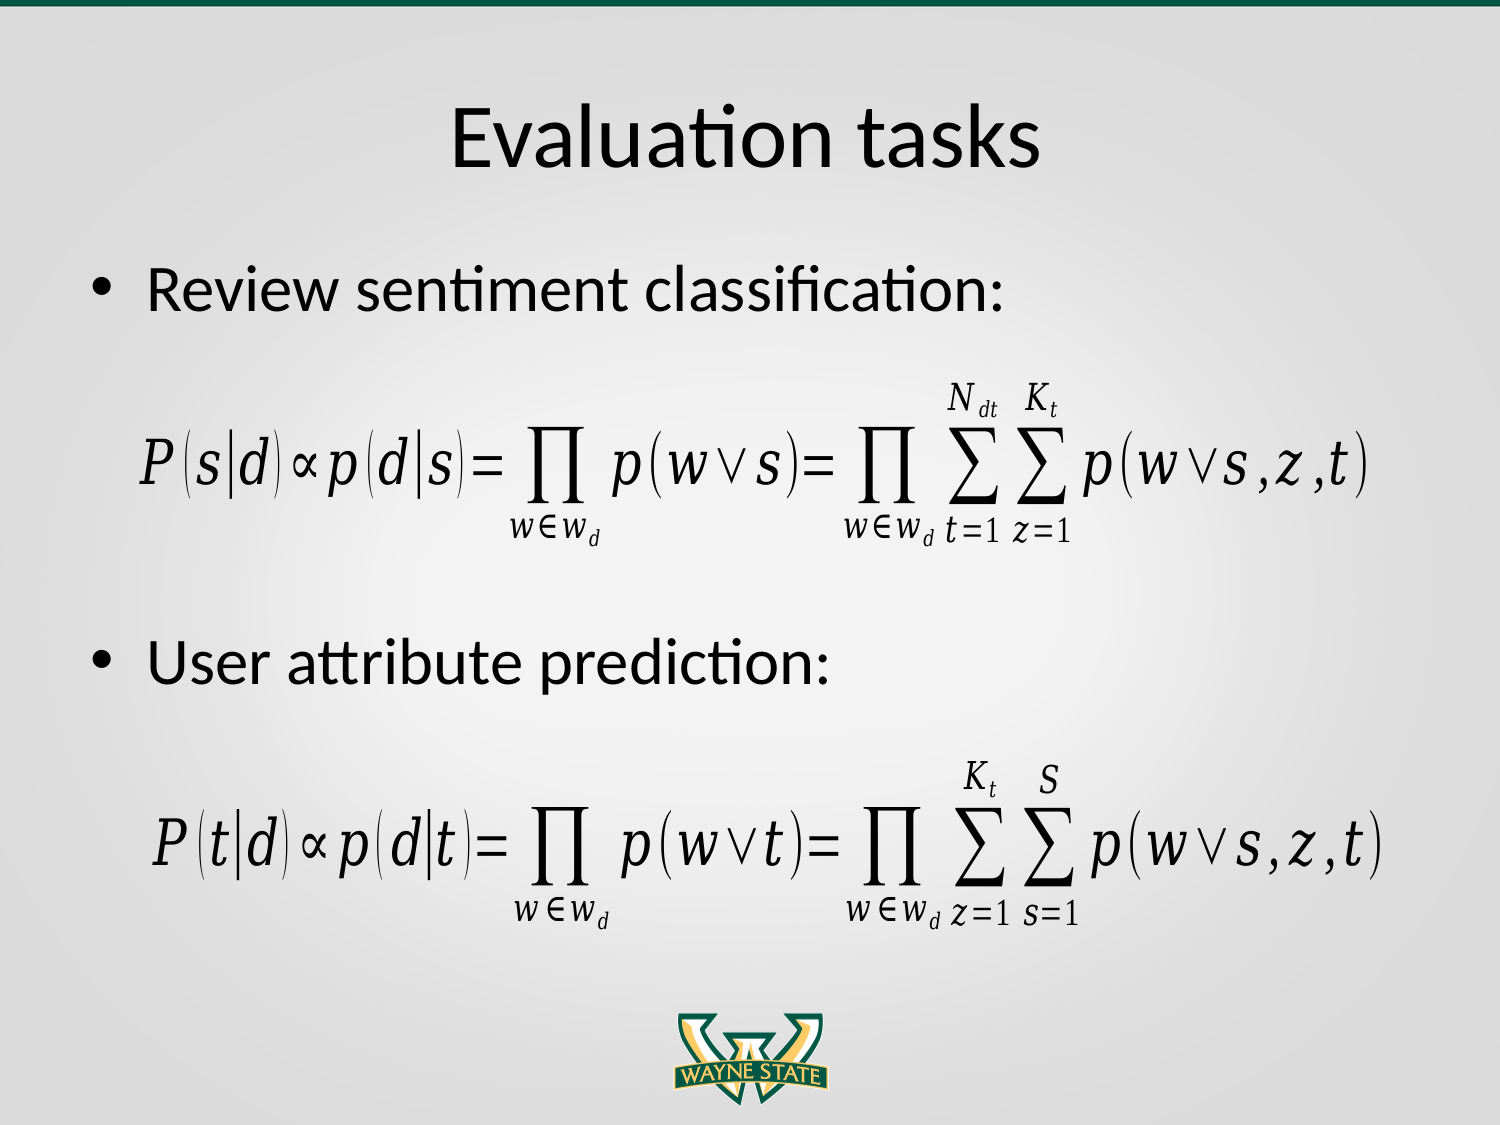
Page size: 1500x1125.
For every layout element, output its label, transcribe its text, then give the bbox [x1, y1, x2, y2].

title Evaluation tasks [71, 37, 1422, 225]
list Review sentiment classification: User attribute prediction: [75, 237, 1425, 980]
picture [0, 0, 1500, 1125]
